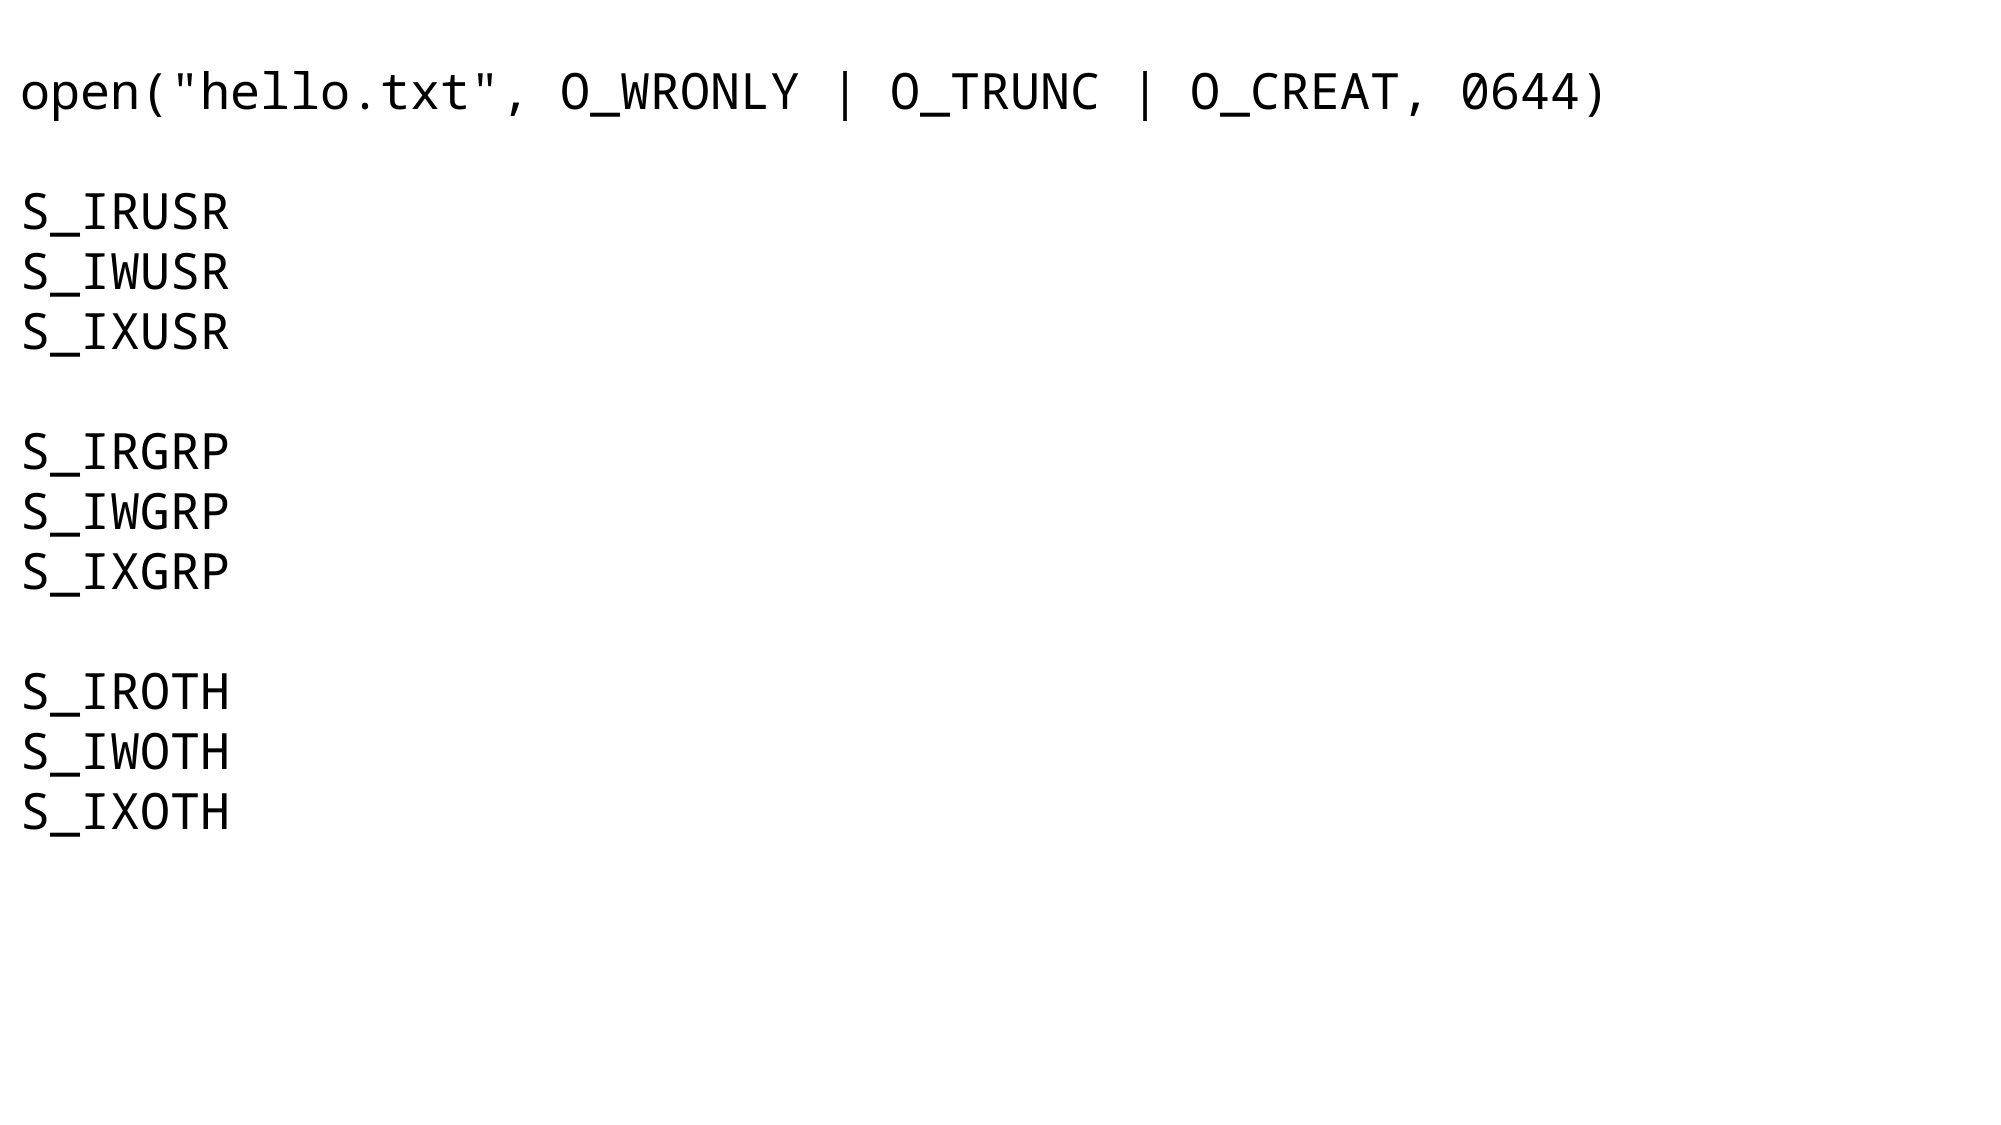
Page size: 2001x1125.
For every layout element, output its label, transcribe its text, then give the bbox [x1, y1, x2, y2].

text_box open("hello.txt", O_WRONLY | O_TRUNC | O_CREAT, 0644) S_IRUSR S_IWUSR S_IXUSR S_IRGRP S_IWGRP S_IXGRP S_IROTH S_IWOTH S_IXOTH [5, 51, 1625, 847]
